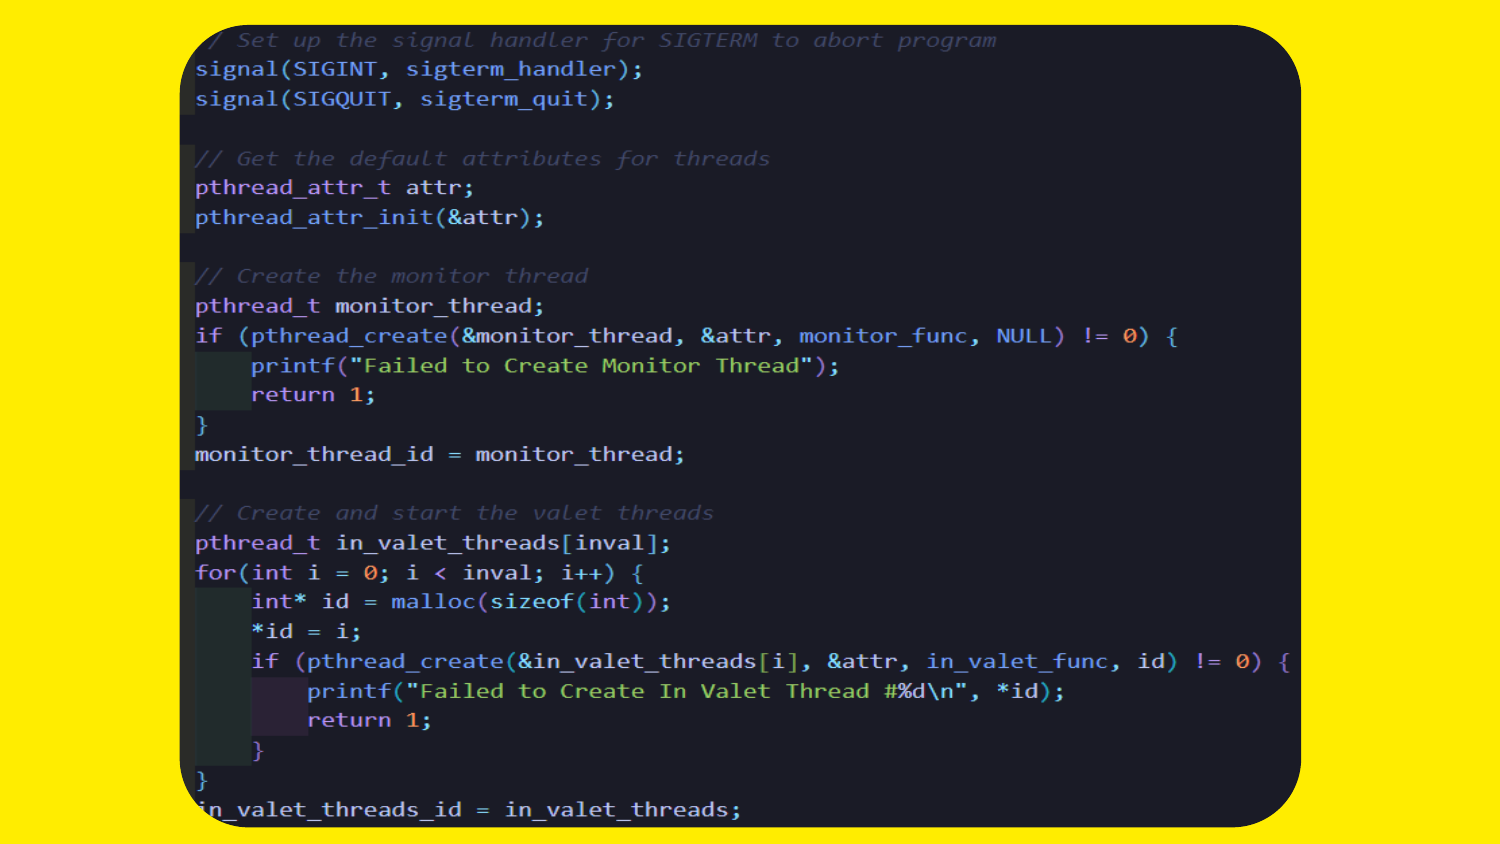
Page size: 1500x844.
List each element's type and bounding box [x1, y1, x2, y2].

picture [179, 24, 1302, 828]
